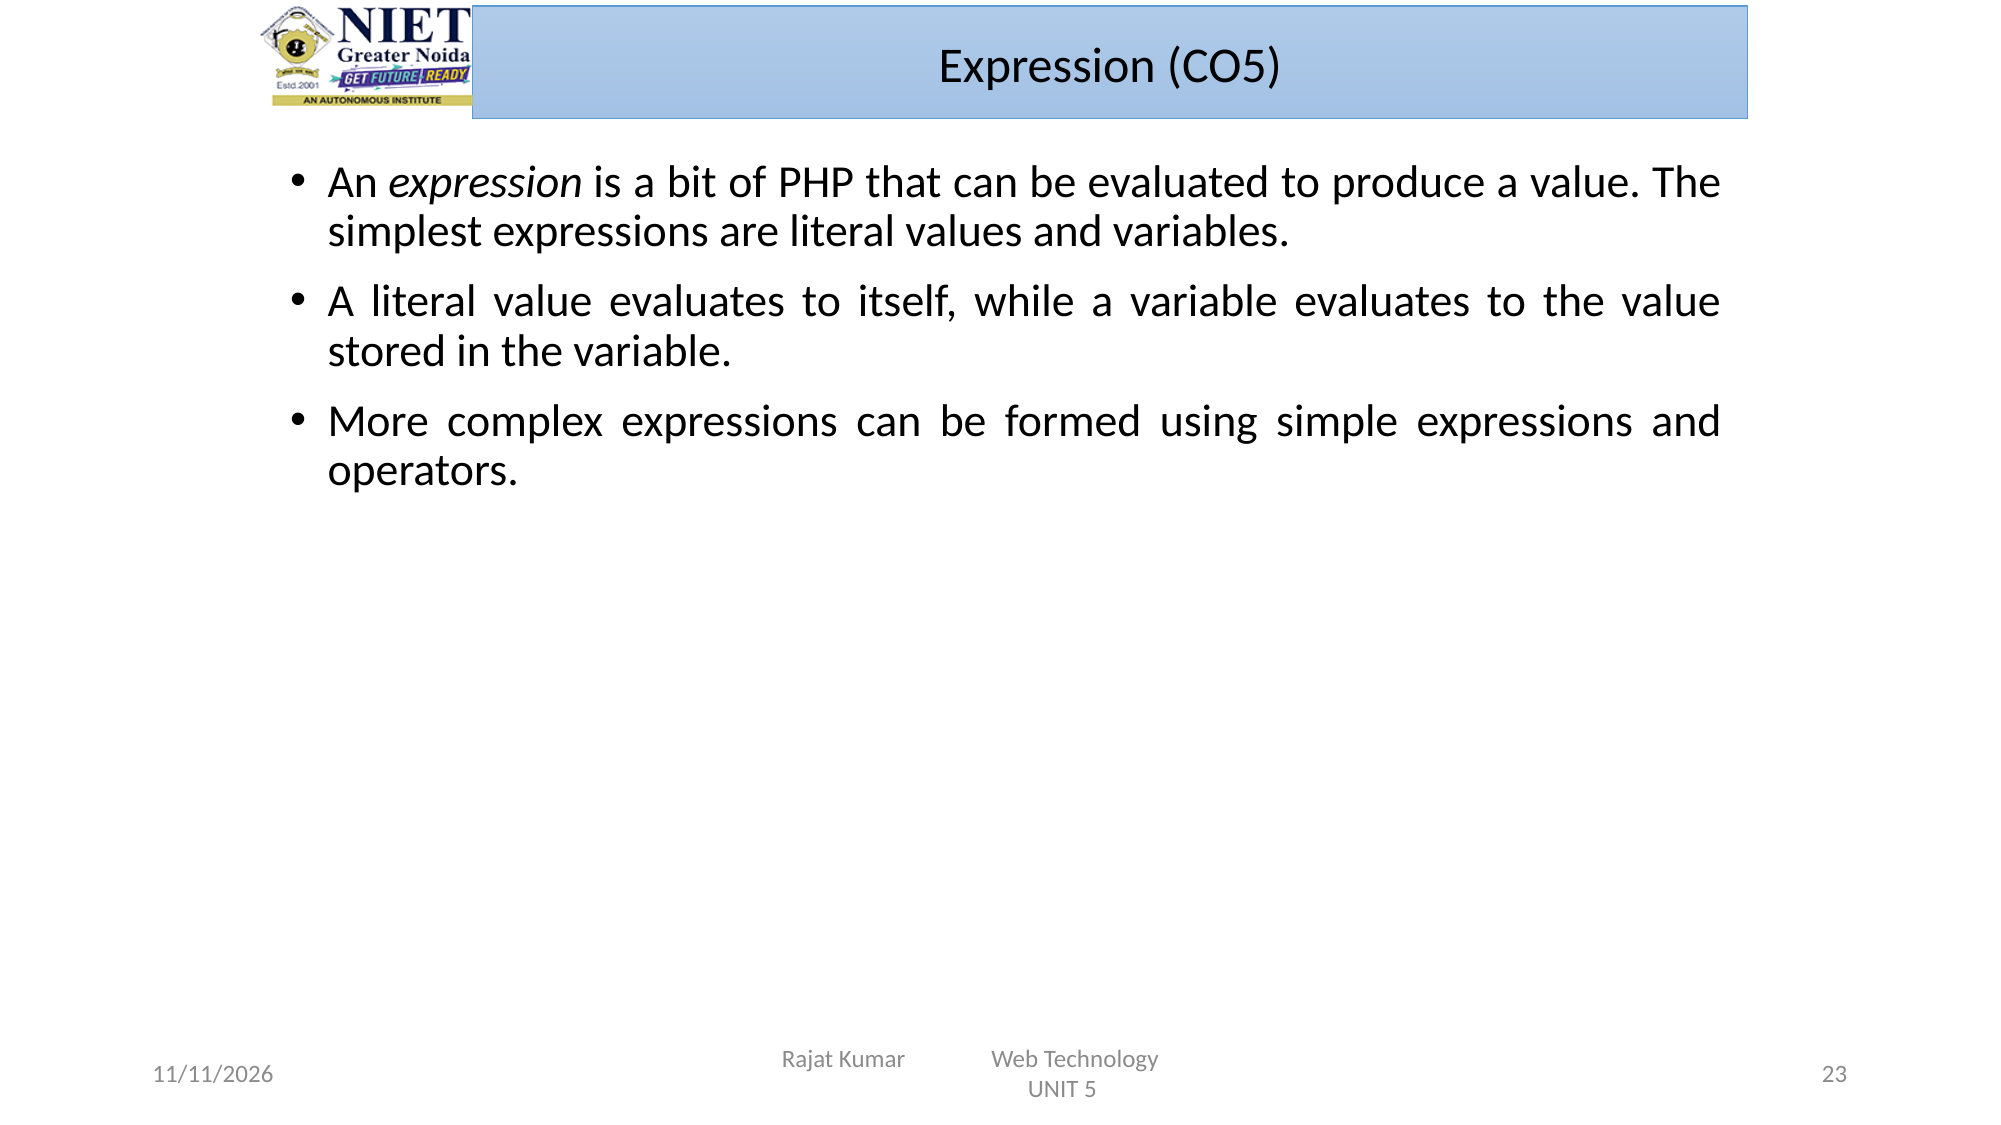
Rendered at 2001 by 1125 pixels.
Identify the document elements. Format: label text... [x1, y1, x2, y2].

slide_number 23 [1412, 1042, 1863, 1103]
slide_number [137, 1042, 588, 1103]
picture [260, 6, 473, 106]
footer Rajat Kumar Web Technology UNIT 5 [762, 1042, 1363, 1103]
list An expression is a bit of PHP that can be evaluated to produce a value. The simplest expressions are literal values and variables. A literal value evaluates to itself, while a variable evaluates to the value stored in the variable. More complex expressions can be formed using simple expressions and operators. [275, 149, 1738, 1005]
text_box Expression (CO5) [472, 5, 1748, 119]
